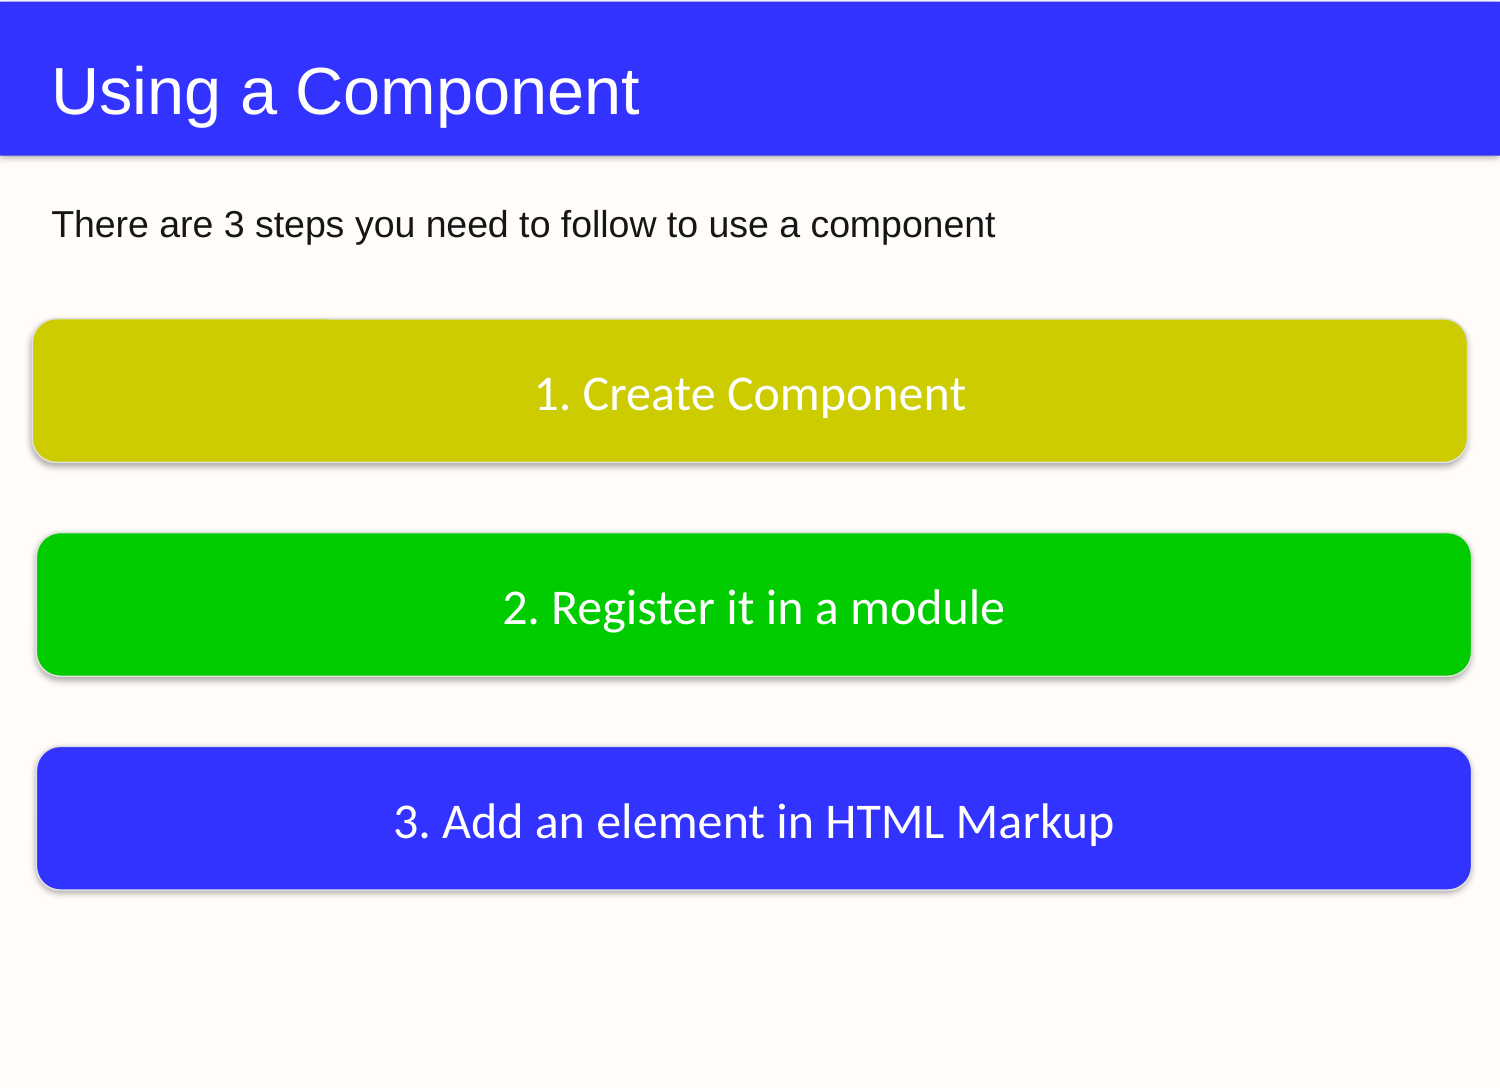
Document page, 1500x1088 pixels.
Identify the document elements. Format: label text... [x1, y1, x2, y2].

text_box 2. Register it in a module [35, 531, 1473, 678]
title Using a Component [36, 40, 1472, 131]
text_box There are 3 steps you need to follow to use a component [36, 192, 1175, 253]
text_box 1. Create Component [31, 317, 1469, 464]
text_box 3. Add an element in HTML Markup [35, 745, 1473, 891]
